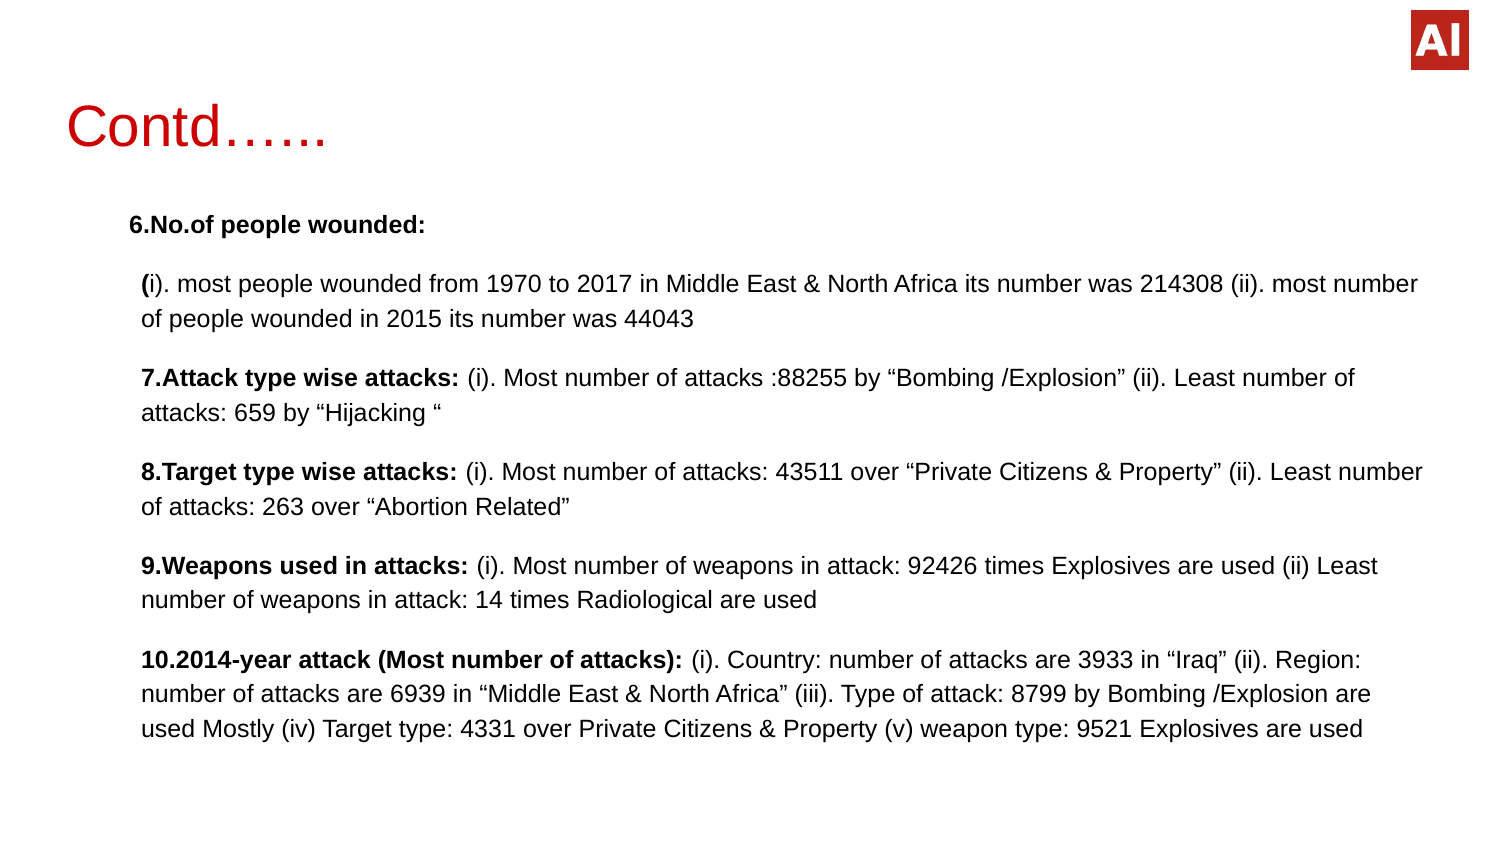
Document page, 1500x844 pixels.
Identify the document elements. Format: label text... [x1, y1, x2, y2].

picture [1411, 10, 1469, 70]
title Contd…... [51, 72, 1449, 167]
list 6.No.of people wounded: (i). most people wounded from 1970 to 2017 in Middle East & North Africa its number was 214308 (ii). most number of people wounded in 2015 its number was 44043 7.Attack type wise attacks: (i). Most number of attacks :88255 by “Bombing /Explosion” (ii). Least number of attacks: 659 by “Hijacking “ 8.Target type wise attacks: (i). Most number of attacks: 43511 over “Private Citizens & Property” (ii). Least number of attacks: 263 over “Abortion Related” 9.Weapons used in attacks: (i). Most number of weapons in attack: 92426 times Explosives are used (ii) Least number of weapons in attack: 14 times Radiological are used 10.2014-year attack (Most number of attacks): (i). Country: number of attacks are 3933 in “Iraq” (ii). Region: number of attacks are 6939 in “Middle East & North Africa” (iii). Type of attack: 8799 by Bombing /Explosion are used Mostly (iv) Target type: 4331 over Private Citizens & Property (v) weapon type: 9521 Explosives are used [51, 189, 1449, 750]
